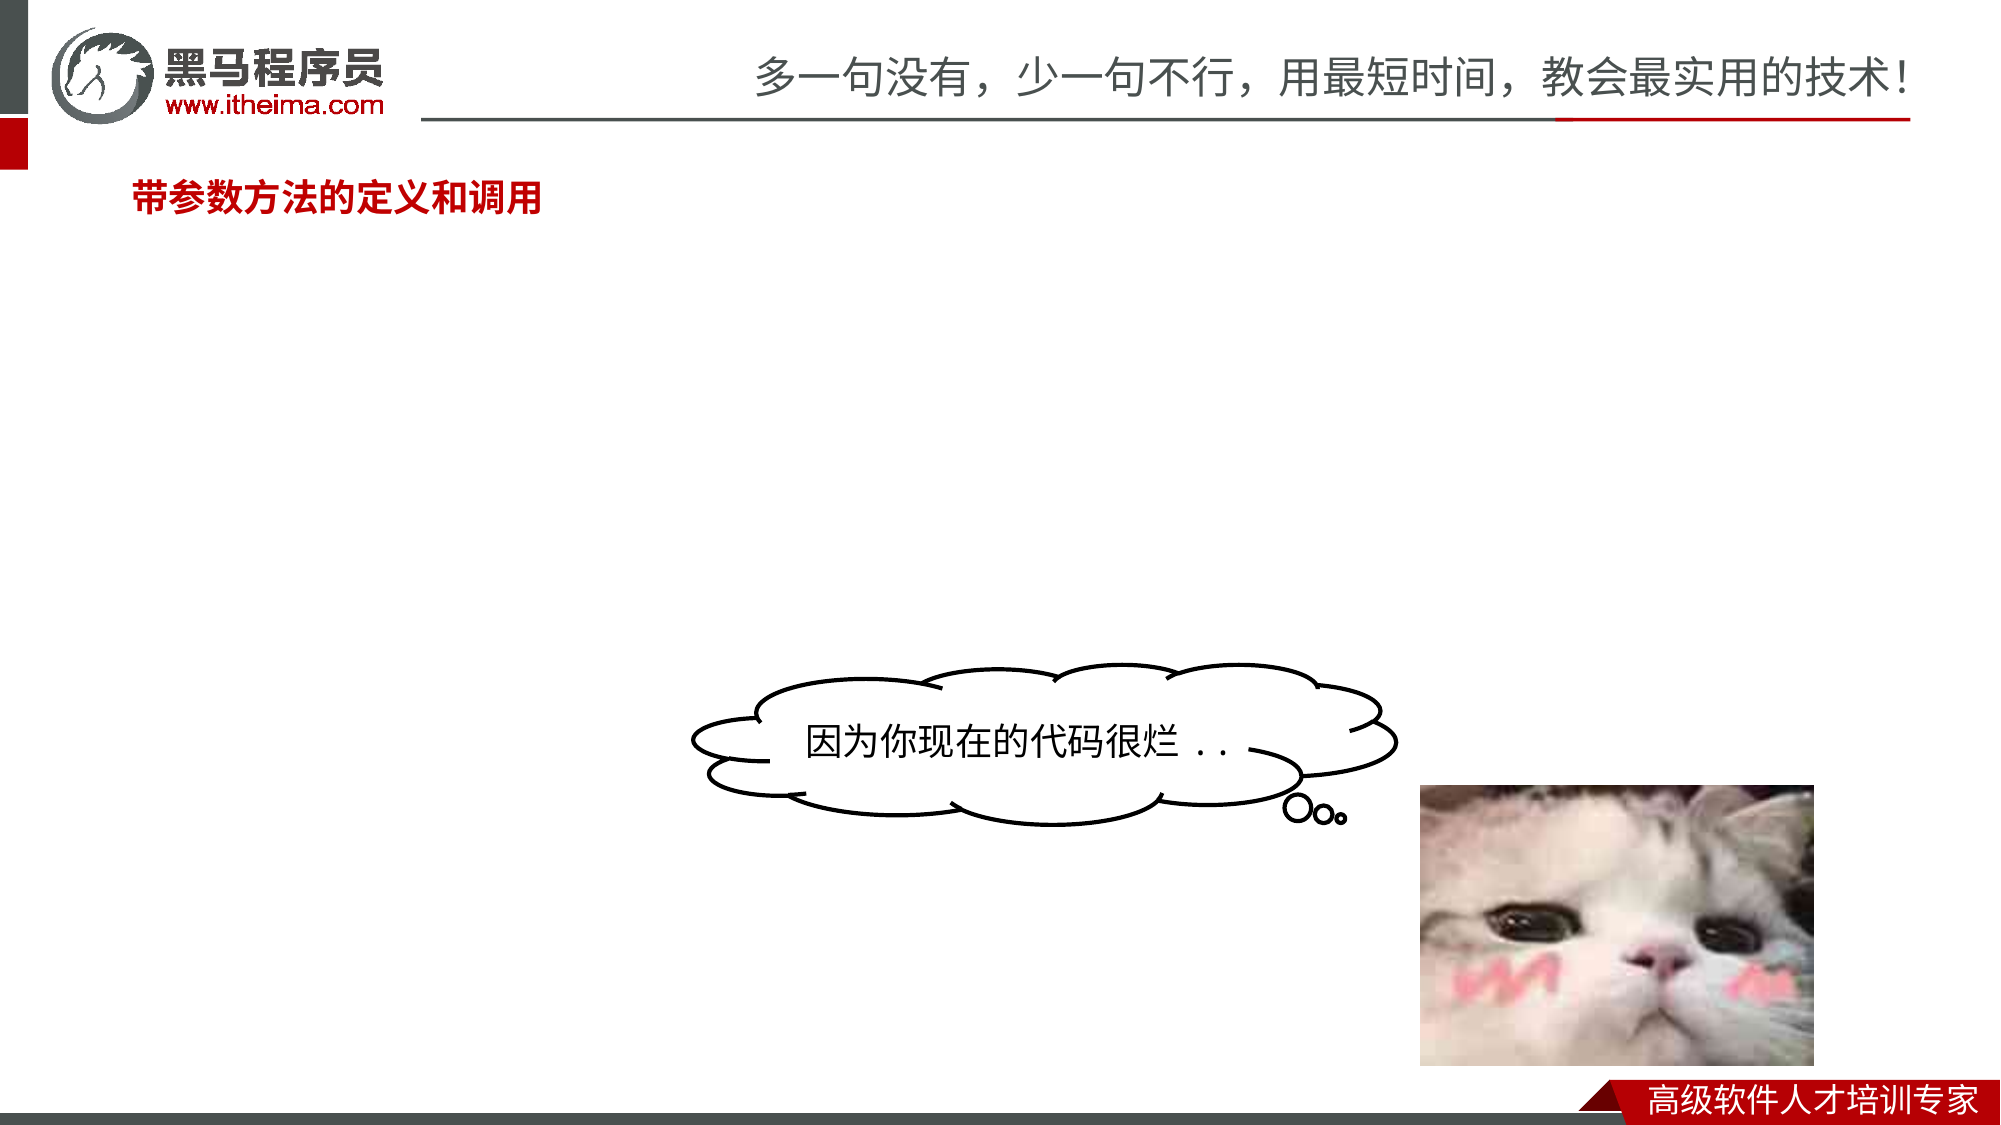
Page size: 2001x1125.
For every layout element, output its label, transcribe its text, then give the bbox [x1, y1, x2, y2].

picture [1420, 785, 1814, 1067]
text_box 因为你现在的代码很烂.. [691, 662, 1399, 827]
title [116, 40, 1556, 125]
picture [50, 26, 384, 125]
text_box 带参数方法的定义和调用 [116, 154, 1880, 239]
